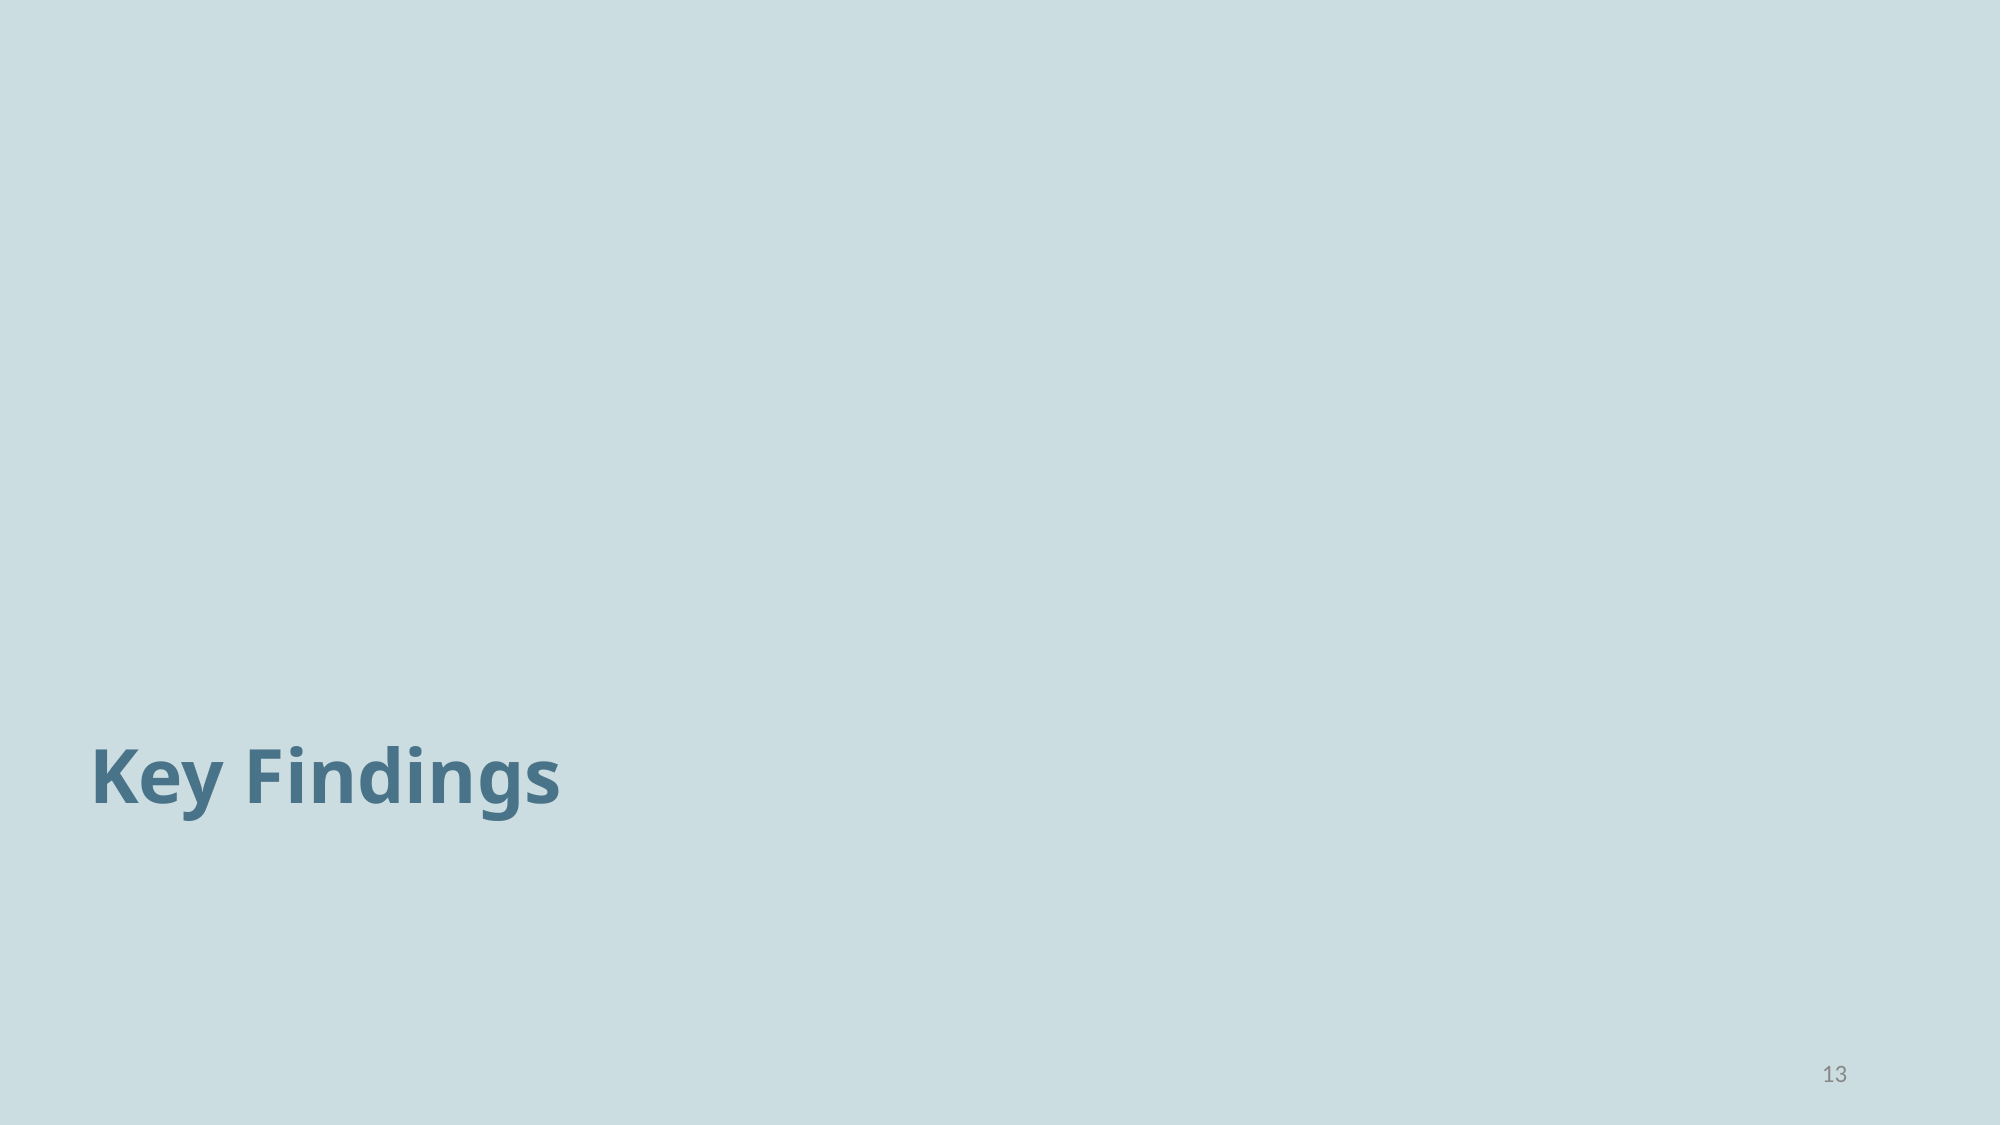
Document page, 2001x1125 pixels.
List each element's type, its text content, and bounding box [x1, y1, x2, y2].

slide_number ‹#› [1412, 1042, 1863, 1103]
title Key Findings [74, 670, 1800, 889]
